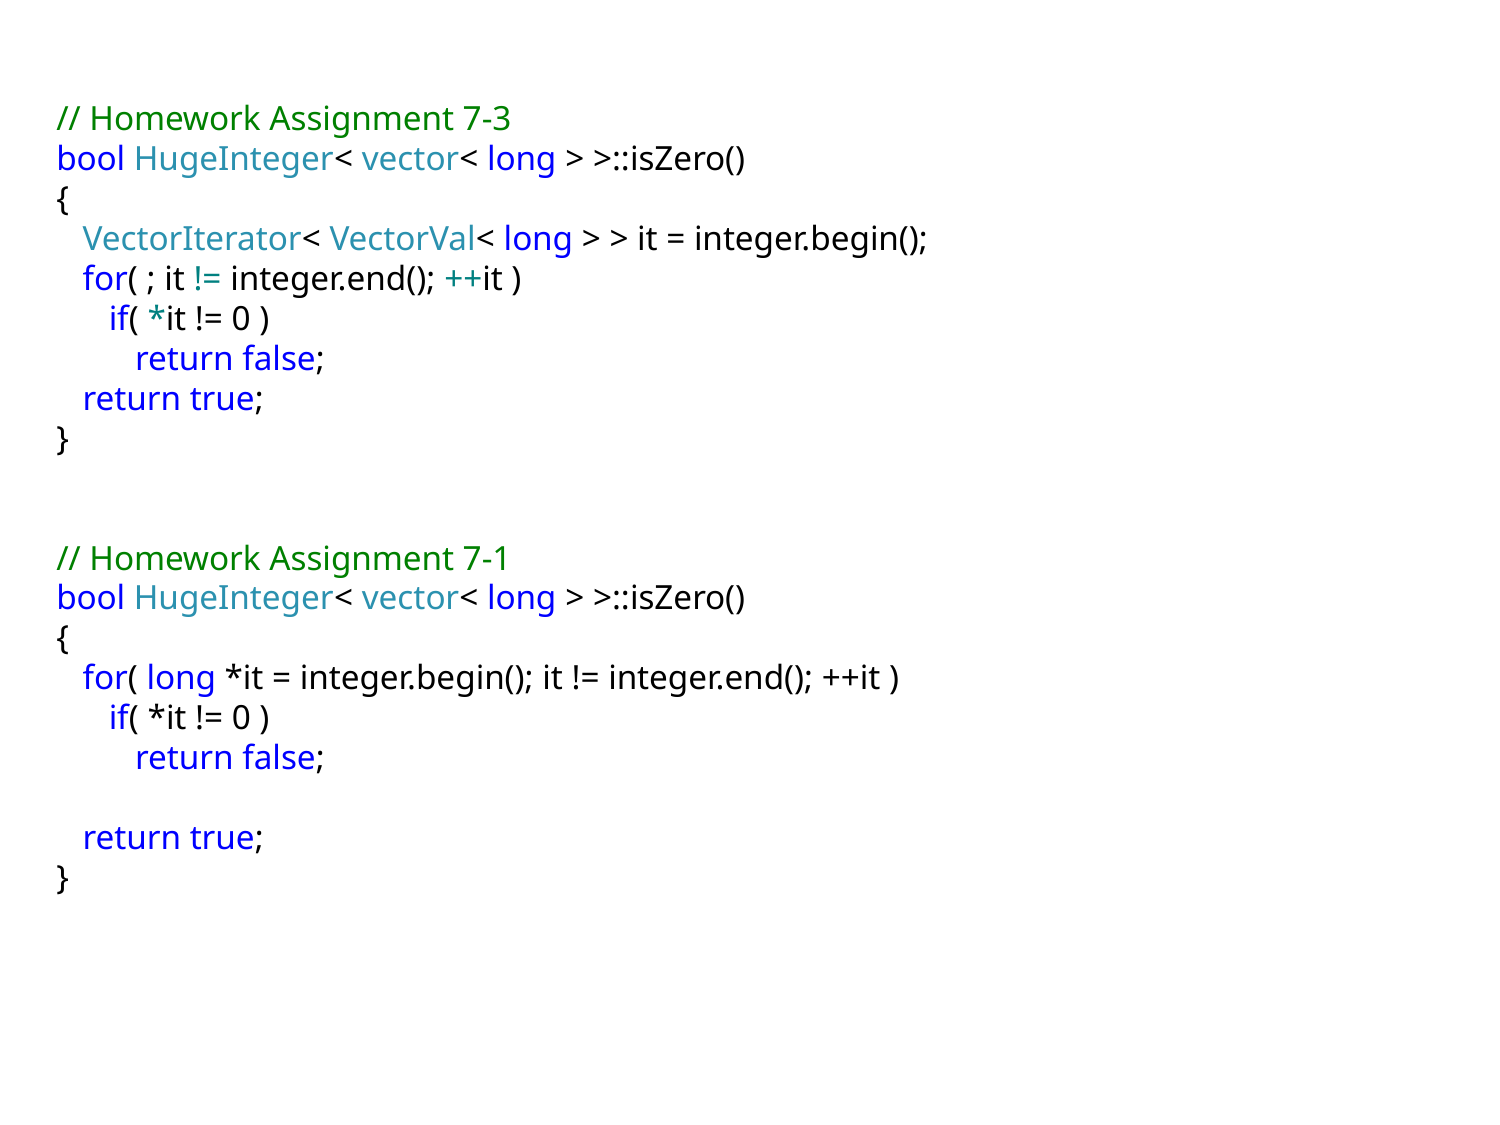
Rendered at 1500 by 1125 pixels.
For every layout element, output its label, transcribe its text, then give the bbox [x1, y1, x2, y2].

list // Homework Assignment 7-3 bool HugeInteger< vector< long > >::isZero() { VectorIterator< VectorVal< long > > it = integer.begin(); for( ; it != integer.end(); ++it ) if( *it != 0 ) return false; return true; } // Homework Assignment 7-1 bool HugeInteger< vector< long > >::isZero() { for( long *it = integer.begin(); it != integer.end(); ++it ) if( *it != 0 ) return false; return true; } [41, 90, 1459, 1036]
